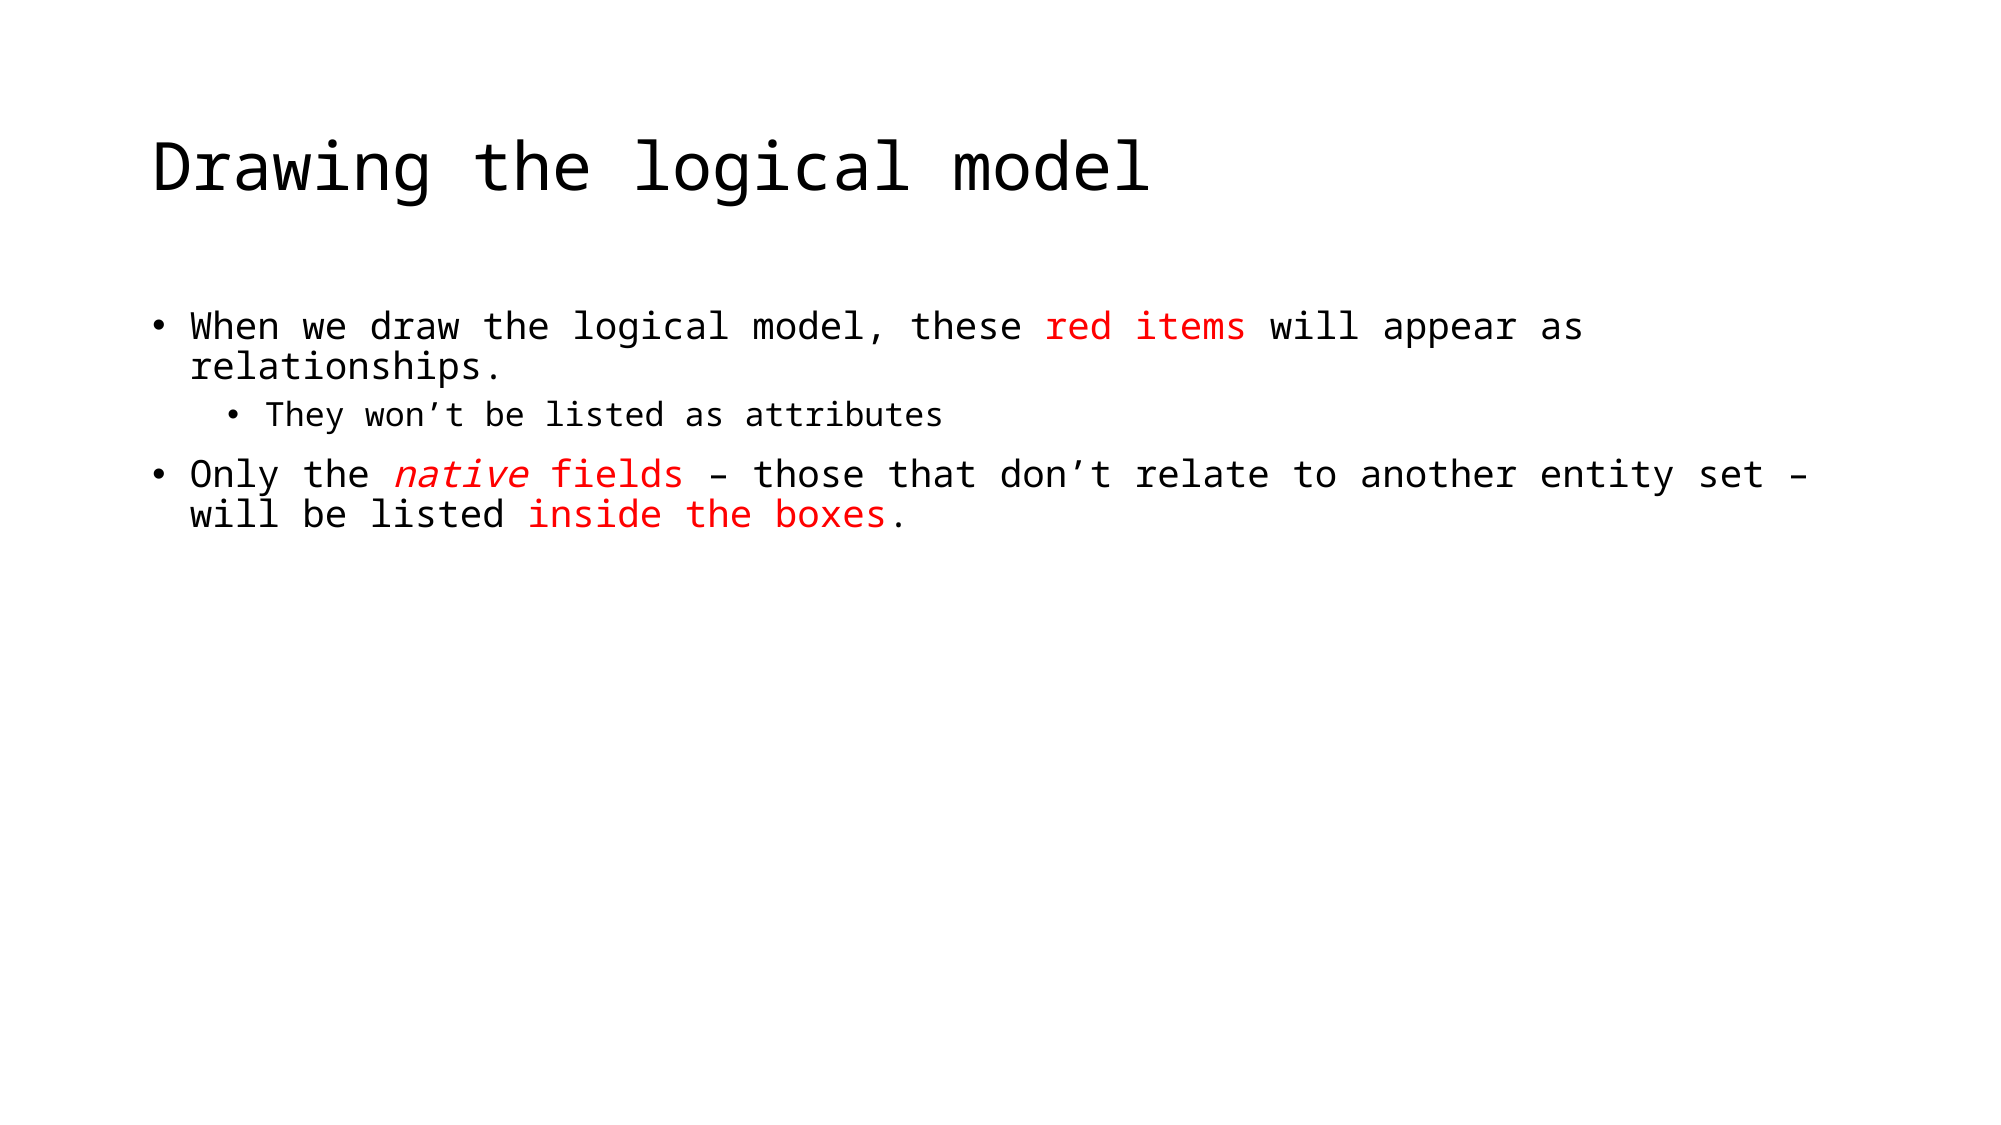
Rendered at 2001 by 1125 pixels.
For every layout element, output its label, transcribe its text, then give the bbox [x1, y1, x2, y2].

title Drawing the logical model [137, 59, 1863, 278]
list When we draw the logical model, these red items will appear as relationships. They won’t be listed as attributes Only the native fields – those that don’t relate to another entity set – will be listed inside the boxes. [137, 299, 1863, 1014]
